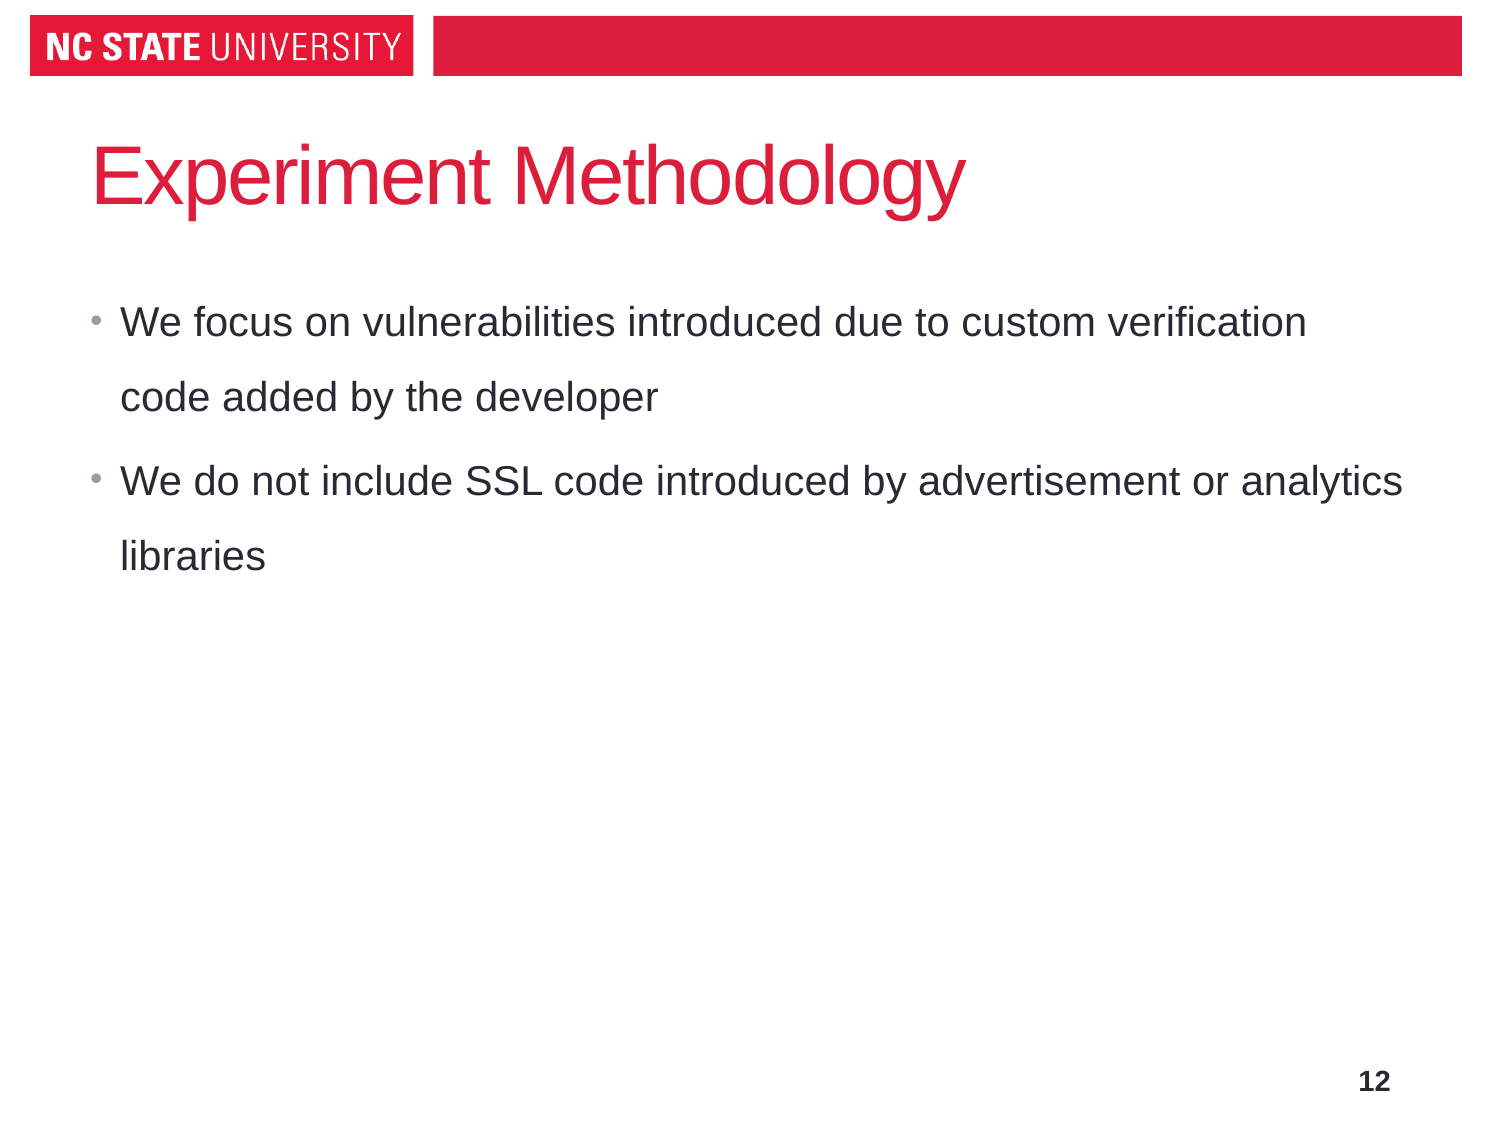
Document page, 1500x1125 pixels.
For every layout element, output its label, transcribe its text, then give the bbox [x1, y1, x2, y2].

slide_number 12 [1287, 1052, 1462, 1107]
list We focus on vulnerabilities introduced due to custom verification code added by the developer We do not include SSL code introduced by advertisement or analytics libraries [75, 262, 1425, 1063]
picture [30, 15, 414, 76]
title Experiment Methodology [75, 89, 1425, 253]
